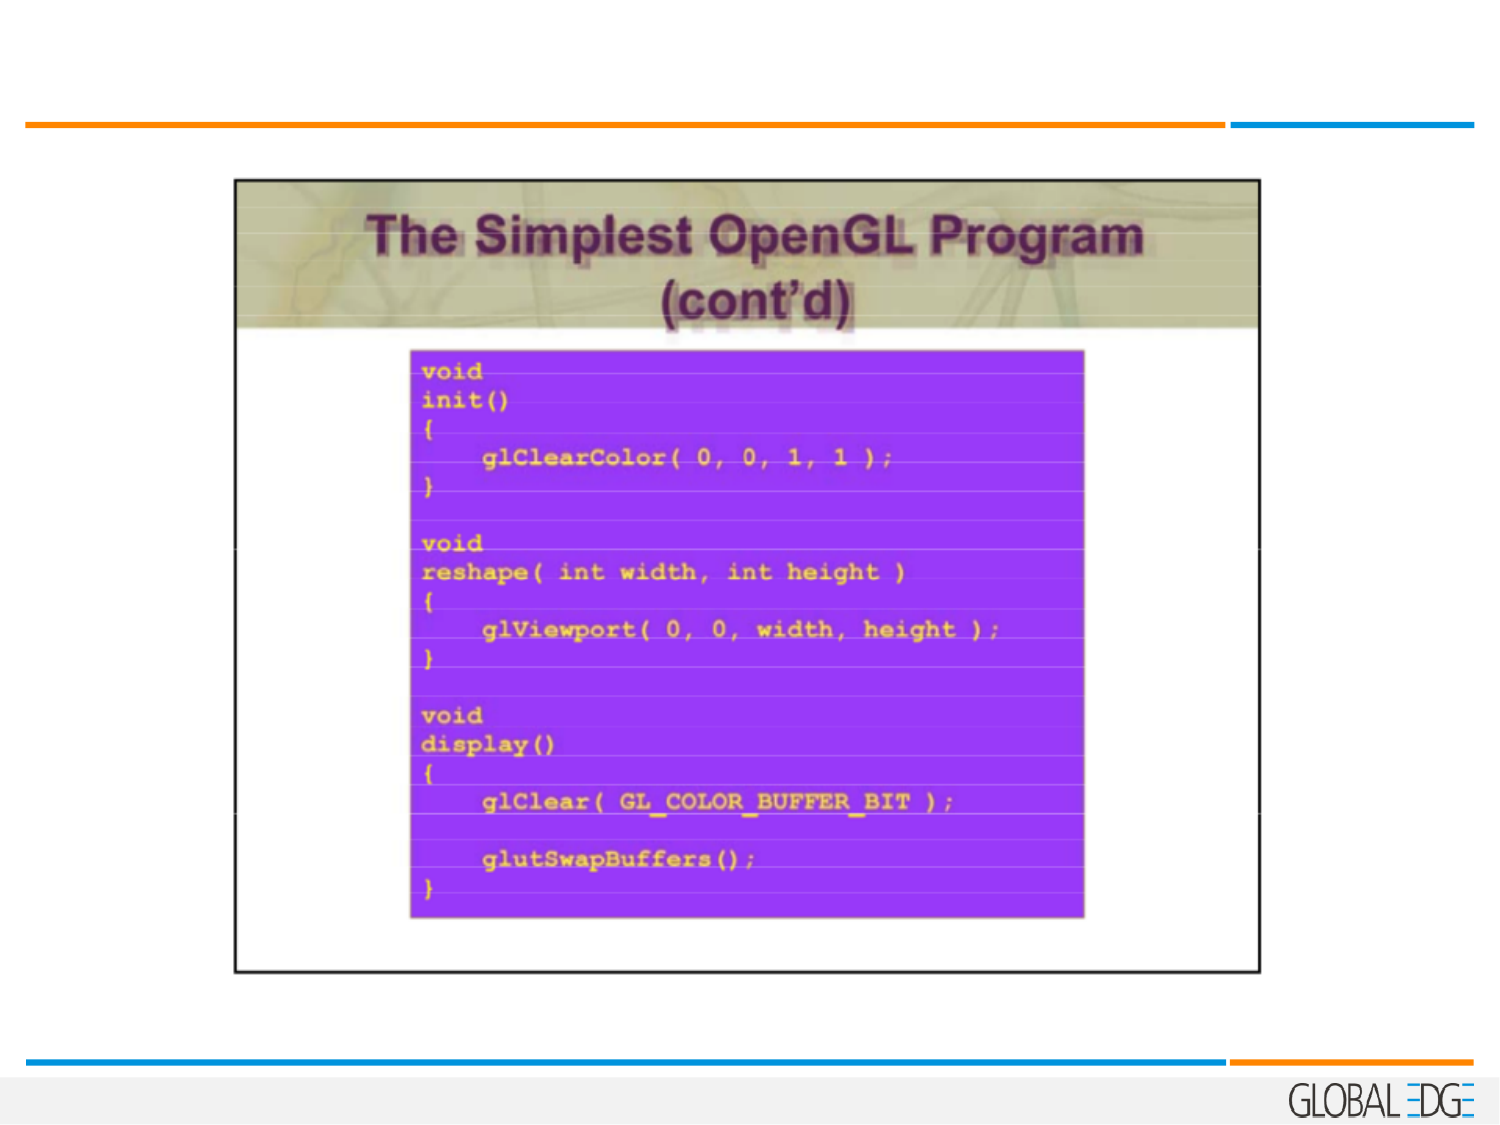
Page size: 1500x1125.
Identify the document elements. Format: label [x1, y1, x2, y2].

picture [1289, 1083, 1474, 1118]
picture [226, 165, 1274, 981]
